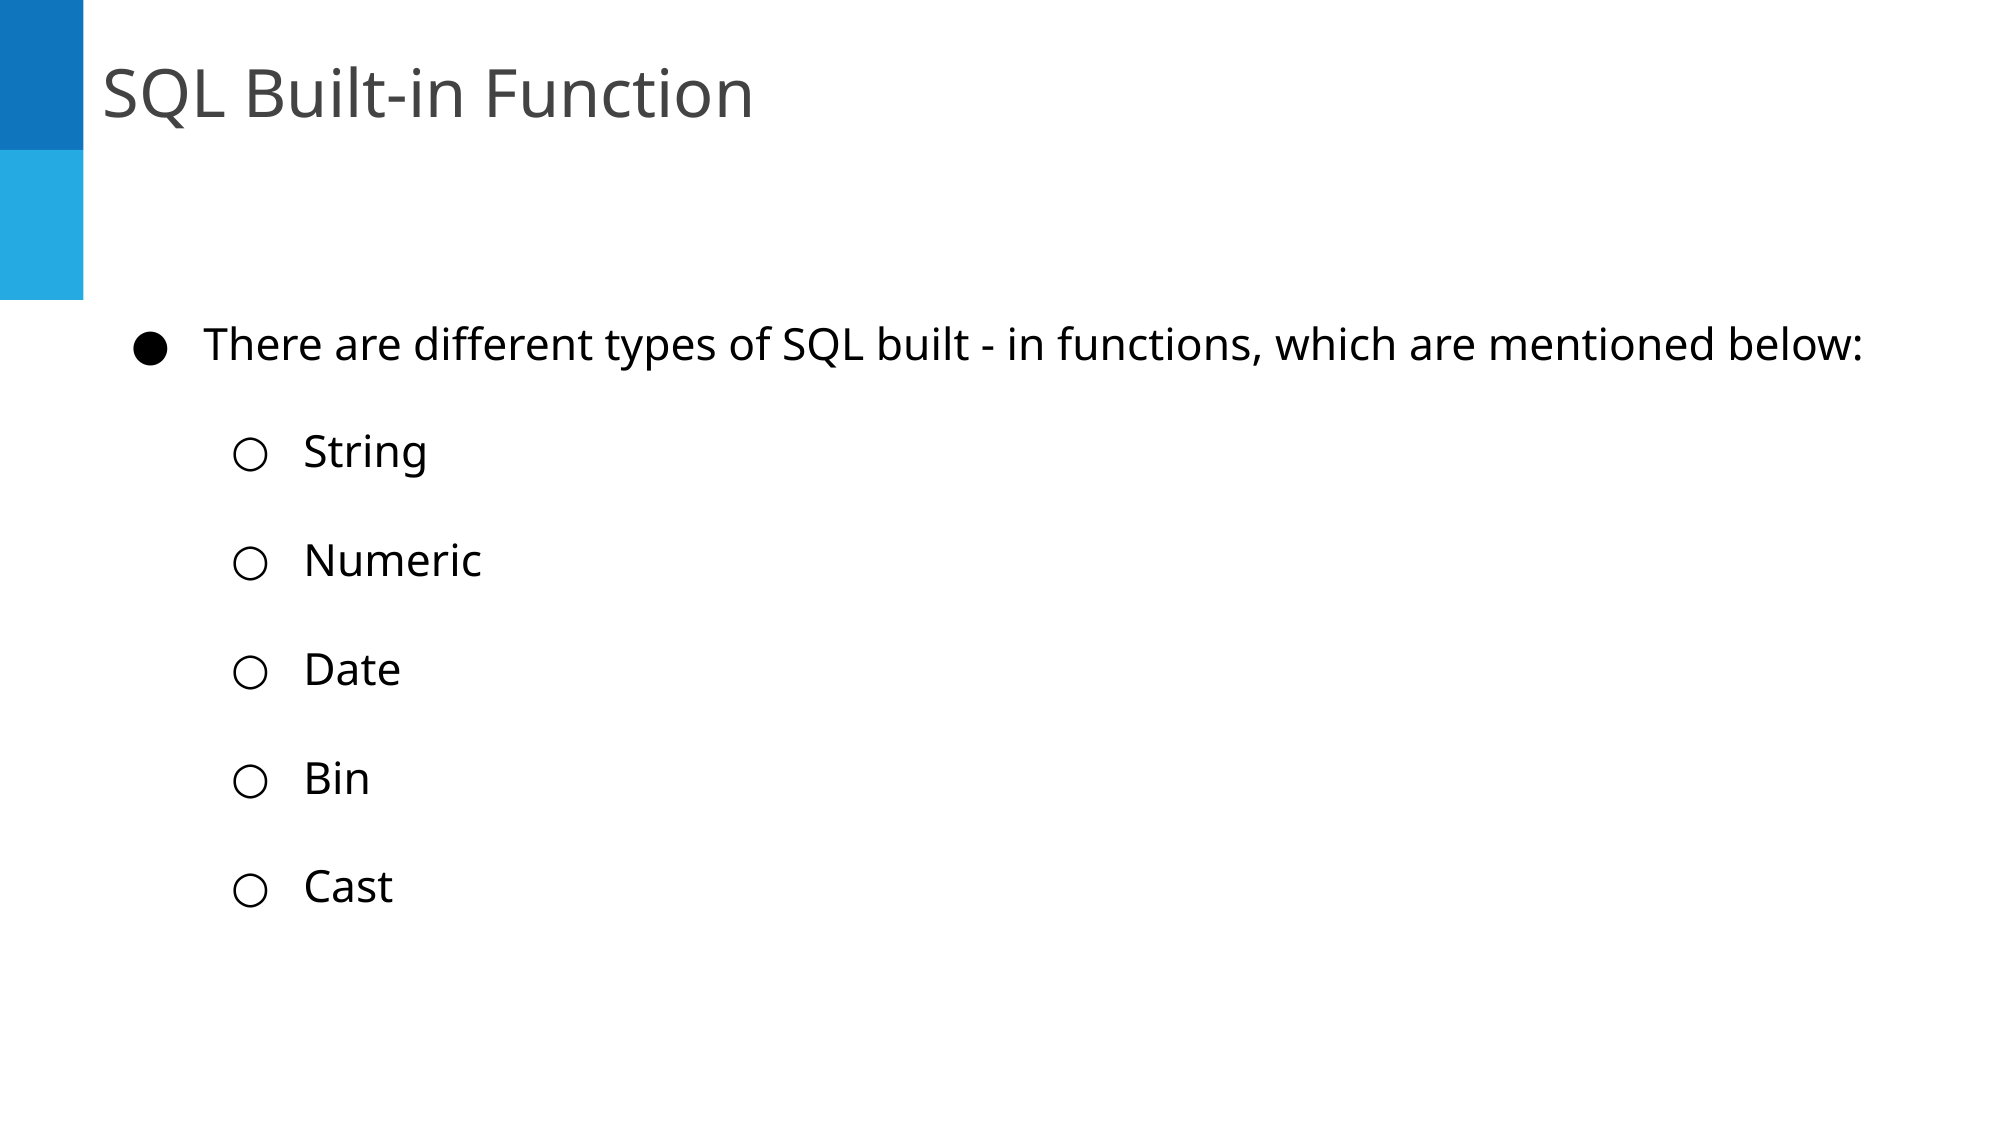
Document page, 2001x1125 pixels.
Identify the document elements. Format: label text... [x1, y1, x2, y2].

text_box There are different types of SQL built - in functions, which are mentioned below: String Numeric Date Bin Cast [83, 296, 1897, 1040]
text_box SQL Built-in Function [82, 30, 1713, 147]
text_box [0, 149, 84, 300]
text_box [0, 0, 84, 149]
